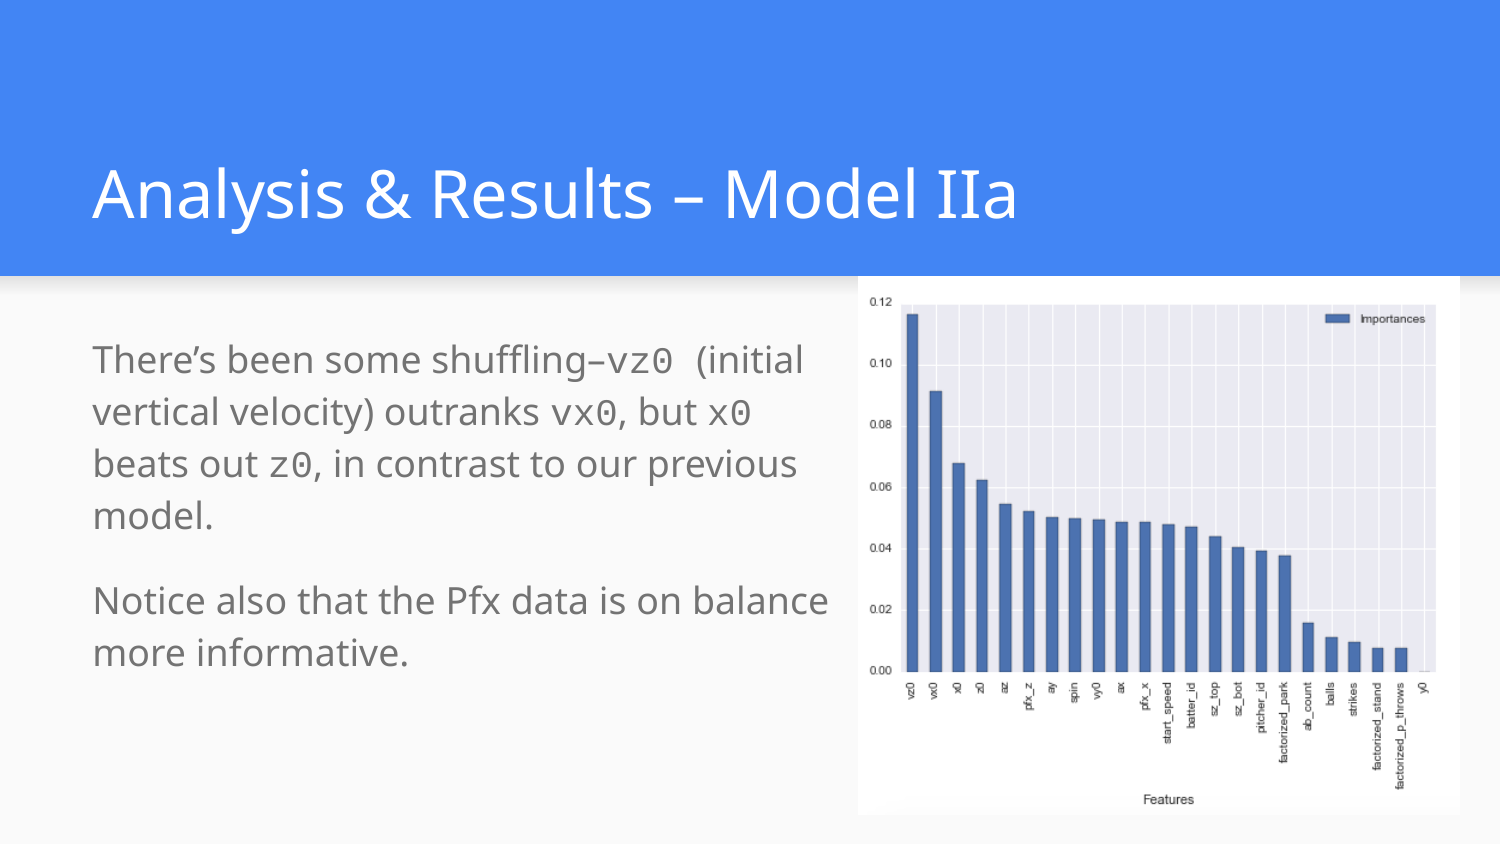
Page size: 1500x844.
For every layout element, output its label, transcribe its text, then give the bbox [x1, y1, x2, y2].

picture [857, 276, 1460, 815]
title Analysis & Results – Model IIa [77, 121, 1427, 248]
list There’s been some shuffling–vz0 (initial vertical velocity) outranks vx0, but x0 beats out z0, in contrast to our previous model. Notice also that the Pfx data is on balance more informative. [77, 314, 852, 760]
